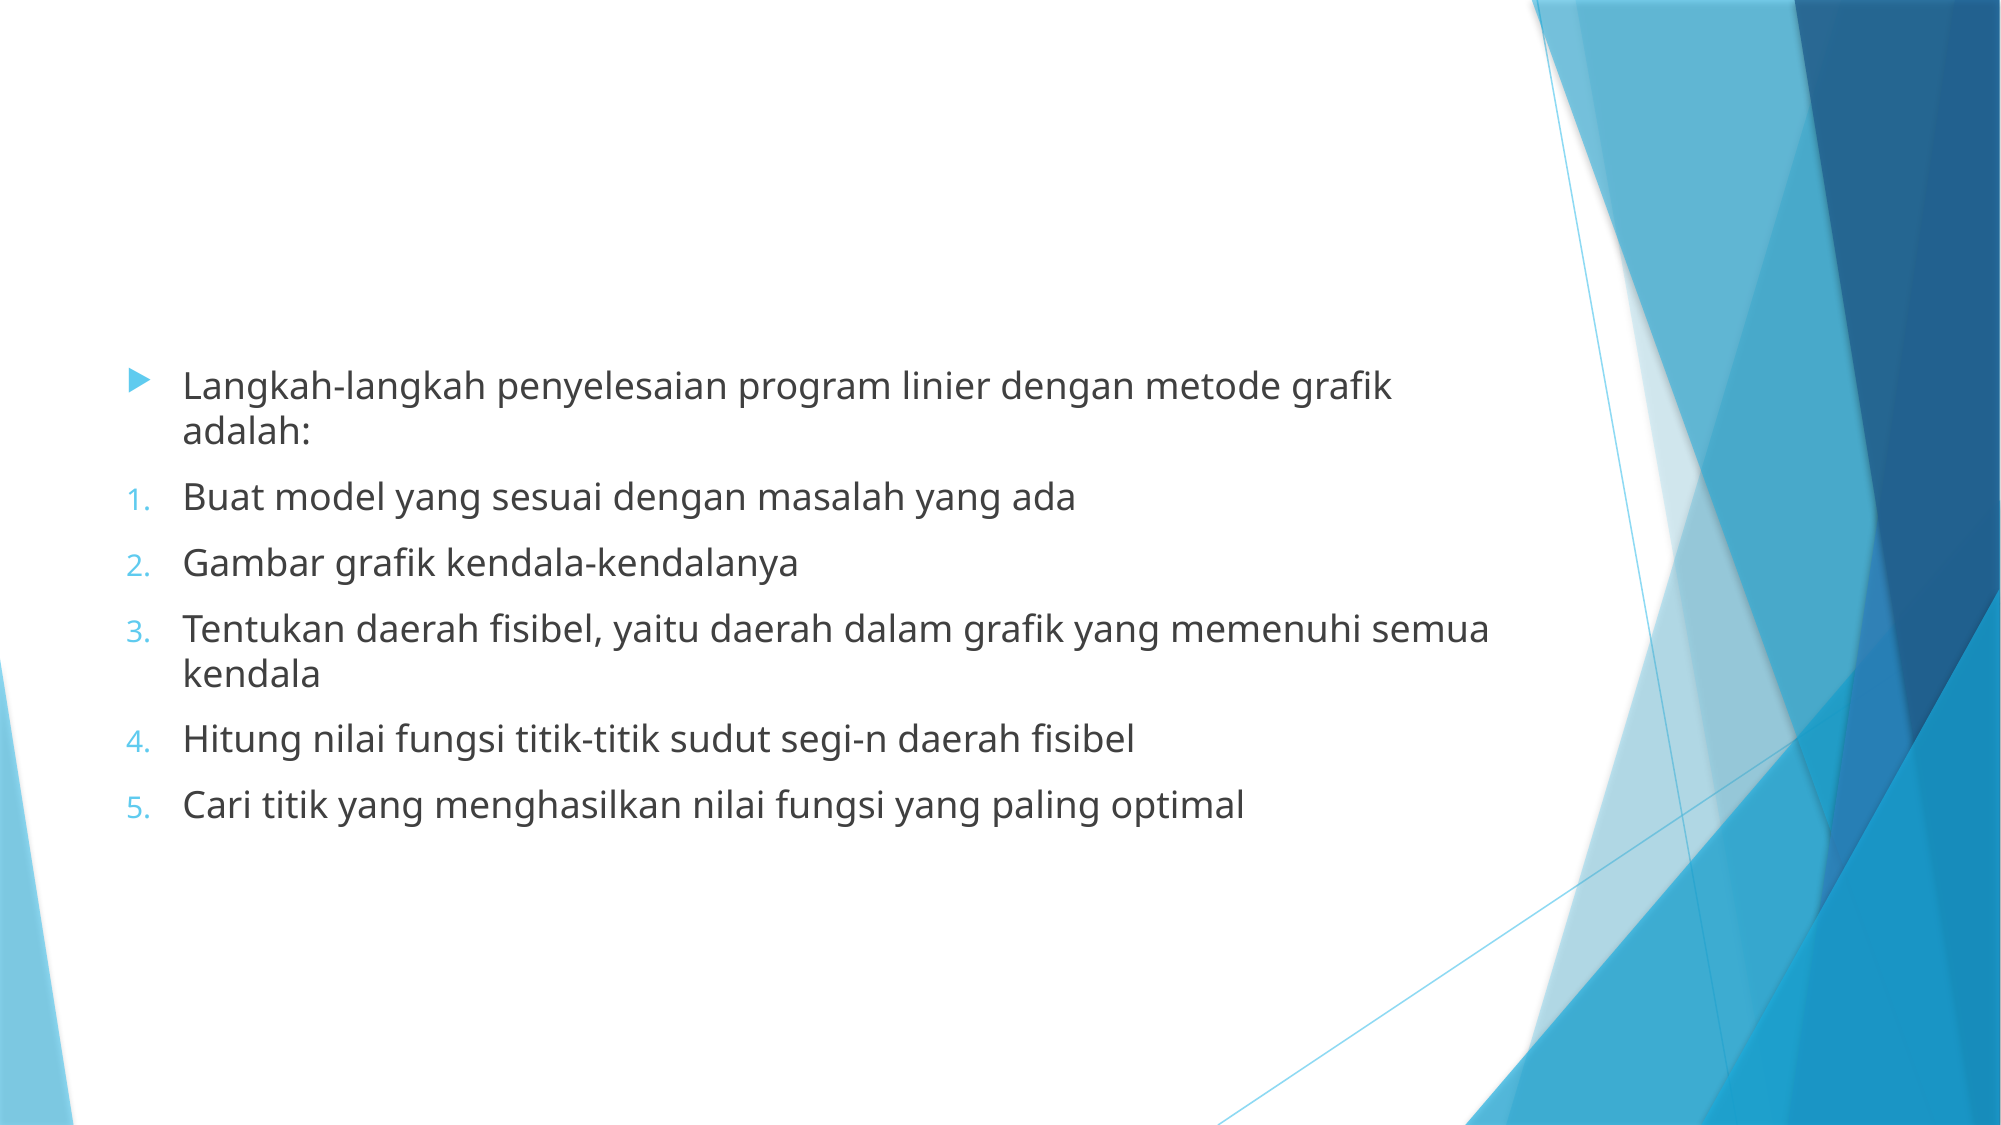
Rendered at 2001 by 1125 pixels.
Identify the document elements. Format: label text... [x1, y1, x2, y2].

list Langkah-langkah penyelesaian program linier dengan metode grafik adalah: Buat model yang sesuai dengan masalah yang ada Gambar grafik kendala-kendalanya Tentukan daerah fisibel, yaitu daerah dalam grafik yang memenuhi semua kendala Hitung nilai fungsi titik-titik sudut segi-n daerah fisibel Cari titik yang menghasilkan nilai fungsi yang paling optimal [111, 354, 1522, 992]
